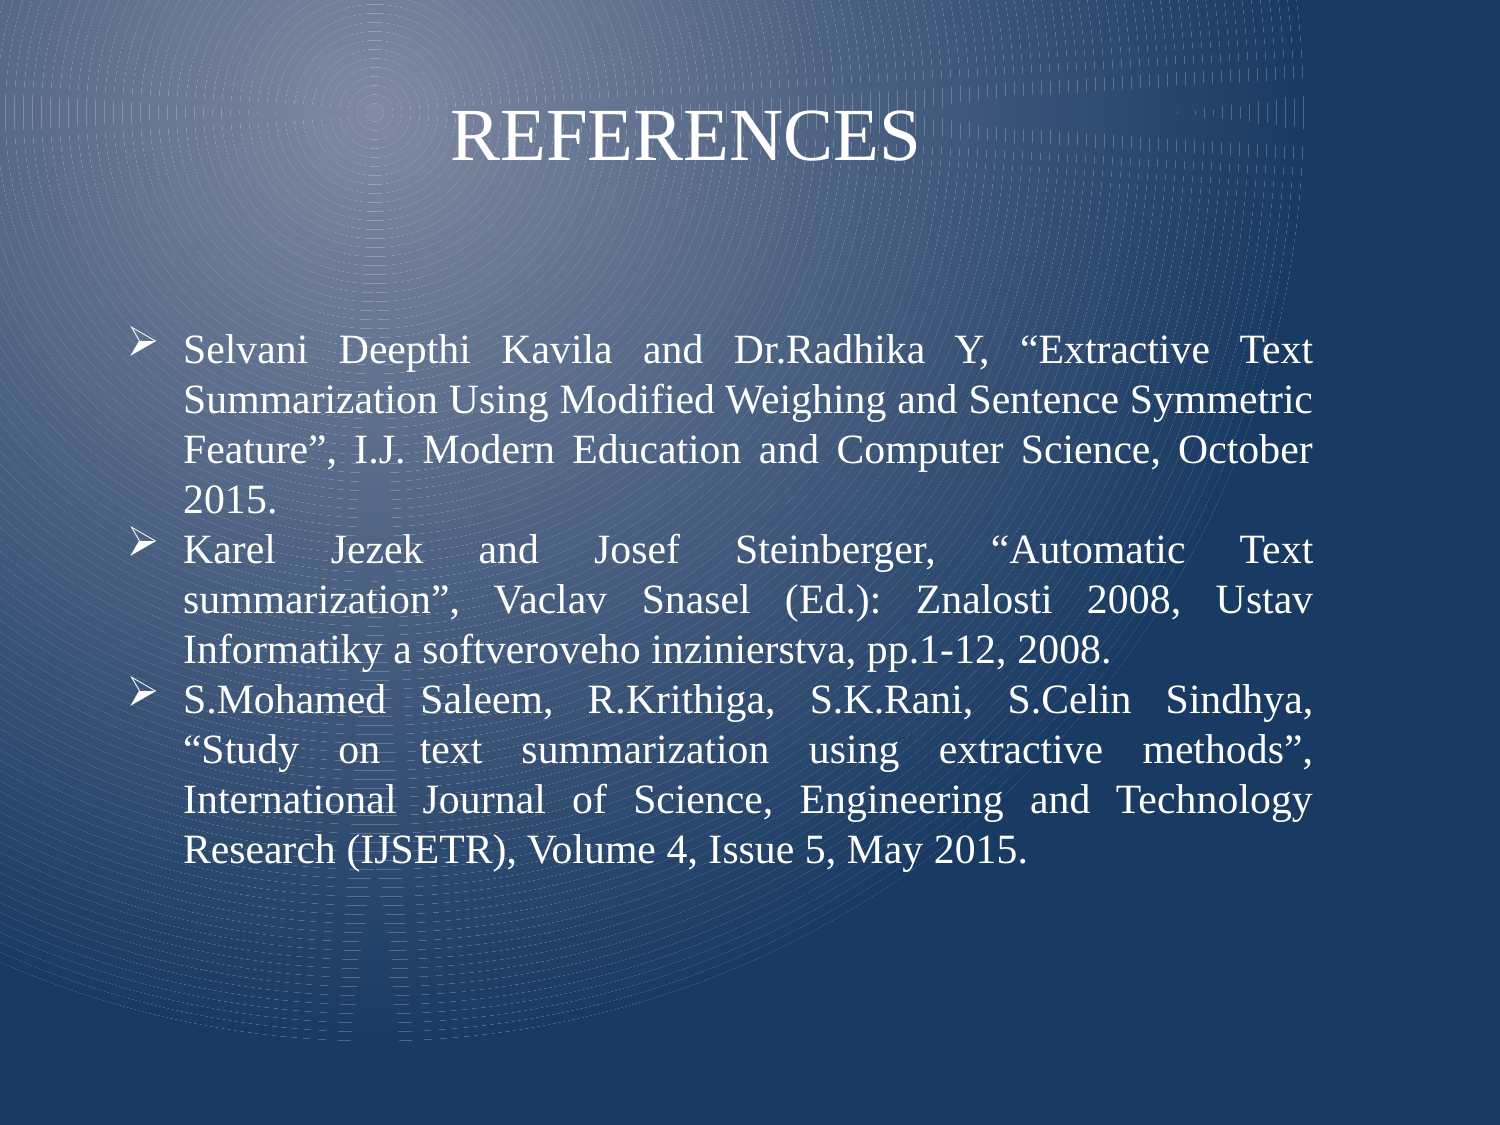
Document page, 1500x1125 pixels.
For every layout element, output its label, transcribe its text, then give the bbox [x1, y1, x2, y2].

text_box Selvani Deepthi Kavila and Dr.Radhika Y, “Extractive Text Summarization Using Modified Weighing and Sentence Symmetric Feature”, I.J. Modern Education and Computer Science, October 2015. Karel Jezek and Josef Steinberger, “Automatic Text summarization”, Vaclav Snasel (Ed.): Znalosti 2008, Ustav Informatiky a softveroveho inzinierstva, pp.1-12, 2008. S.Mohamed Saleem, R.Krithiga, S.K.Rani, S.Celin Sindhya, “Study on text summarization using extractive methods”, International Journal of Science, Engineering and Technology Research (IJSETR), Volume 4, Issue 5, May 2015. [112, 314, 1329, 880]
title references [91, 78, 1281, 220]
